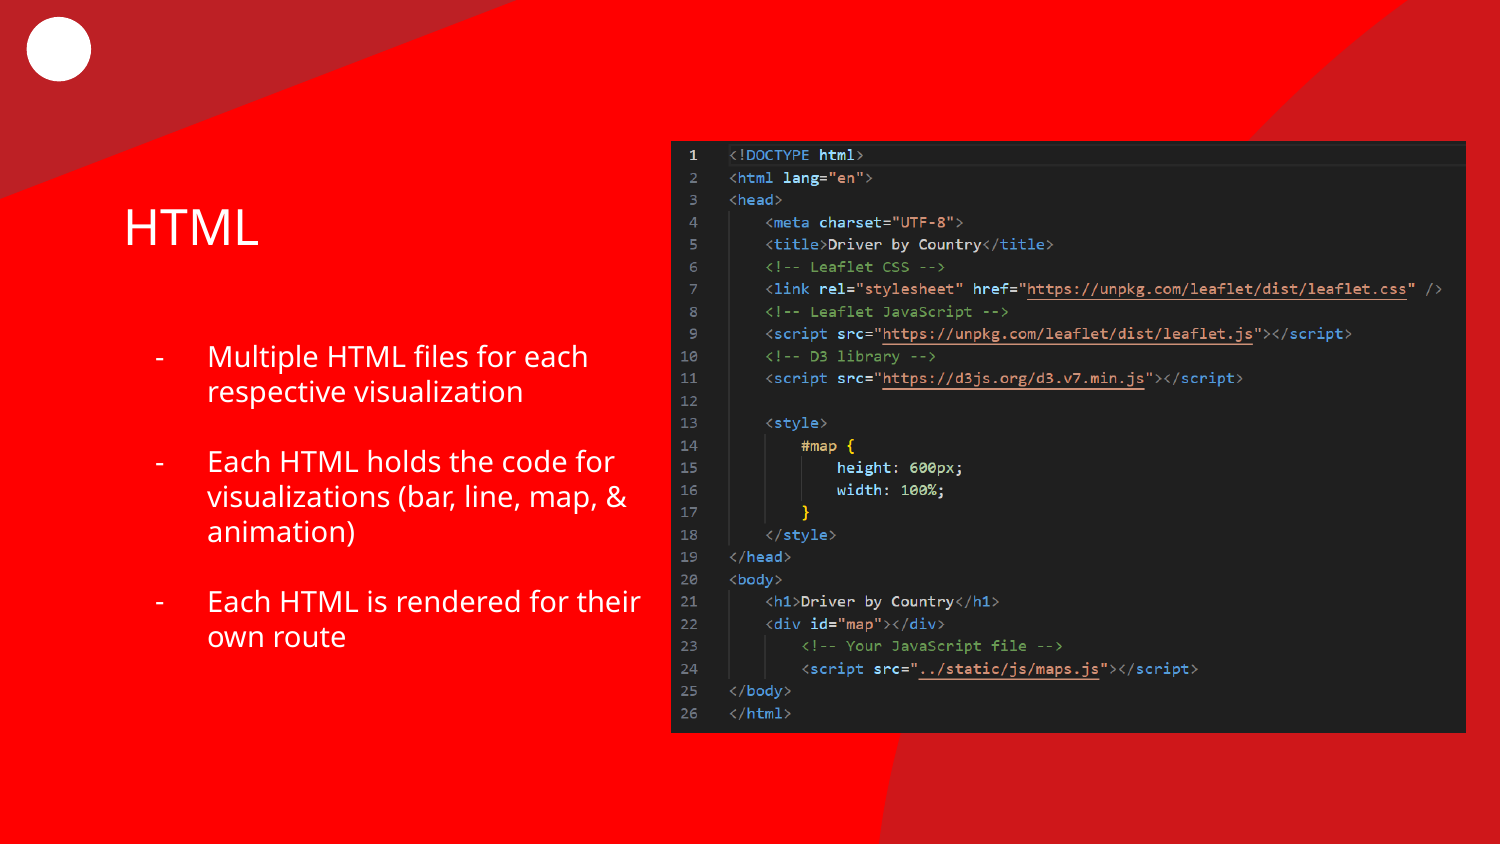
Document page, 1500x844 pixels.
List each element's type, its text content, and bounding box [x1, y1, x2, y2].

subtitle Multiple HTML files for each respective visualization Each HTML holds the code for visualizations (bar, line, map, & animation) Each HTML is rendered for their own route [116, 323, 666, 643]
picture [671, 141, 1466, 734]
text_box [27, 17, 91, 81]
title HTML [108, 160, 666, 291]
